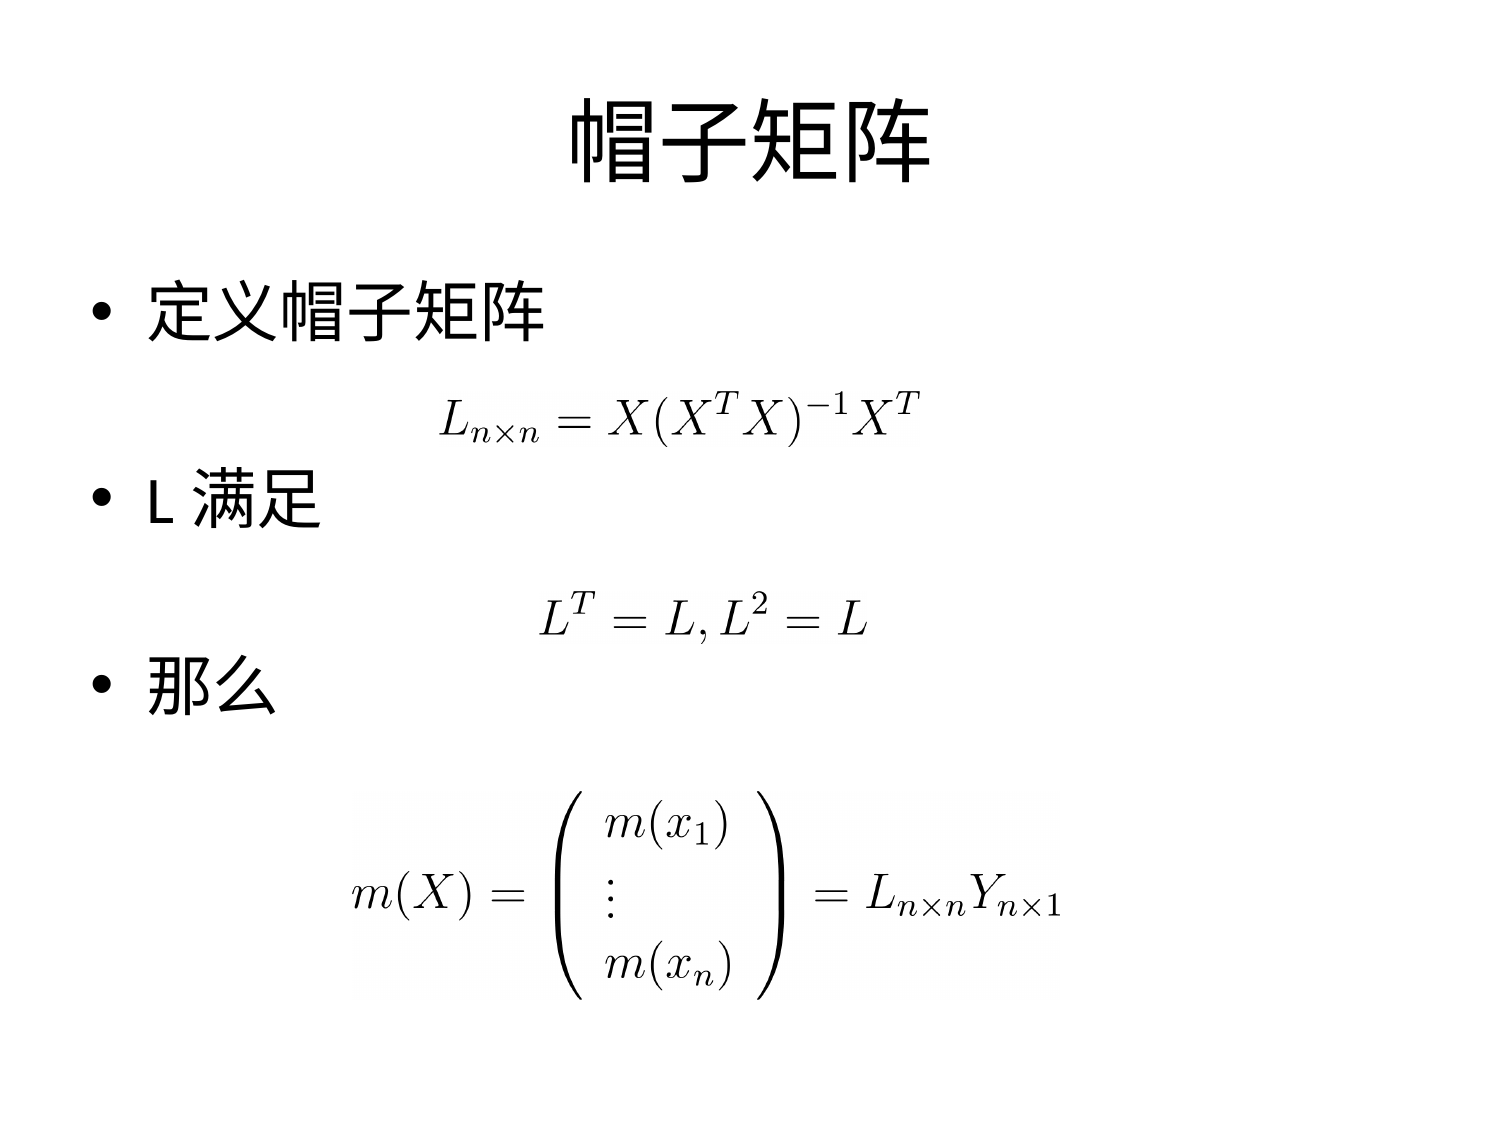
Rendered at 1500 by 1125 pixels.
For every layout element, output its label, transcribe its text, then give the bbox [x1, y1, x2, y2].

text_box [437, 387, 922, 451]
list 定义帽子矩阵 L满足 那么 [75, 262, 1425, 1005]
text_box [349, 787, 1062, 1004]
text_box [537, 587, 869, 648]
title 帽子矩阵 [75, 45, 1425, 233]
